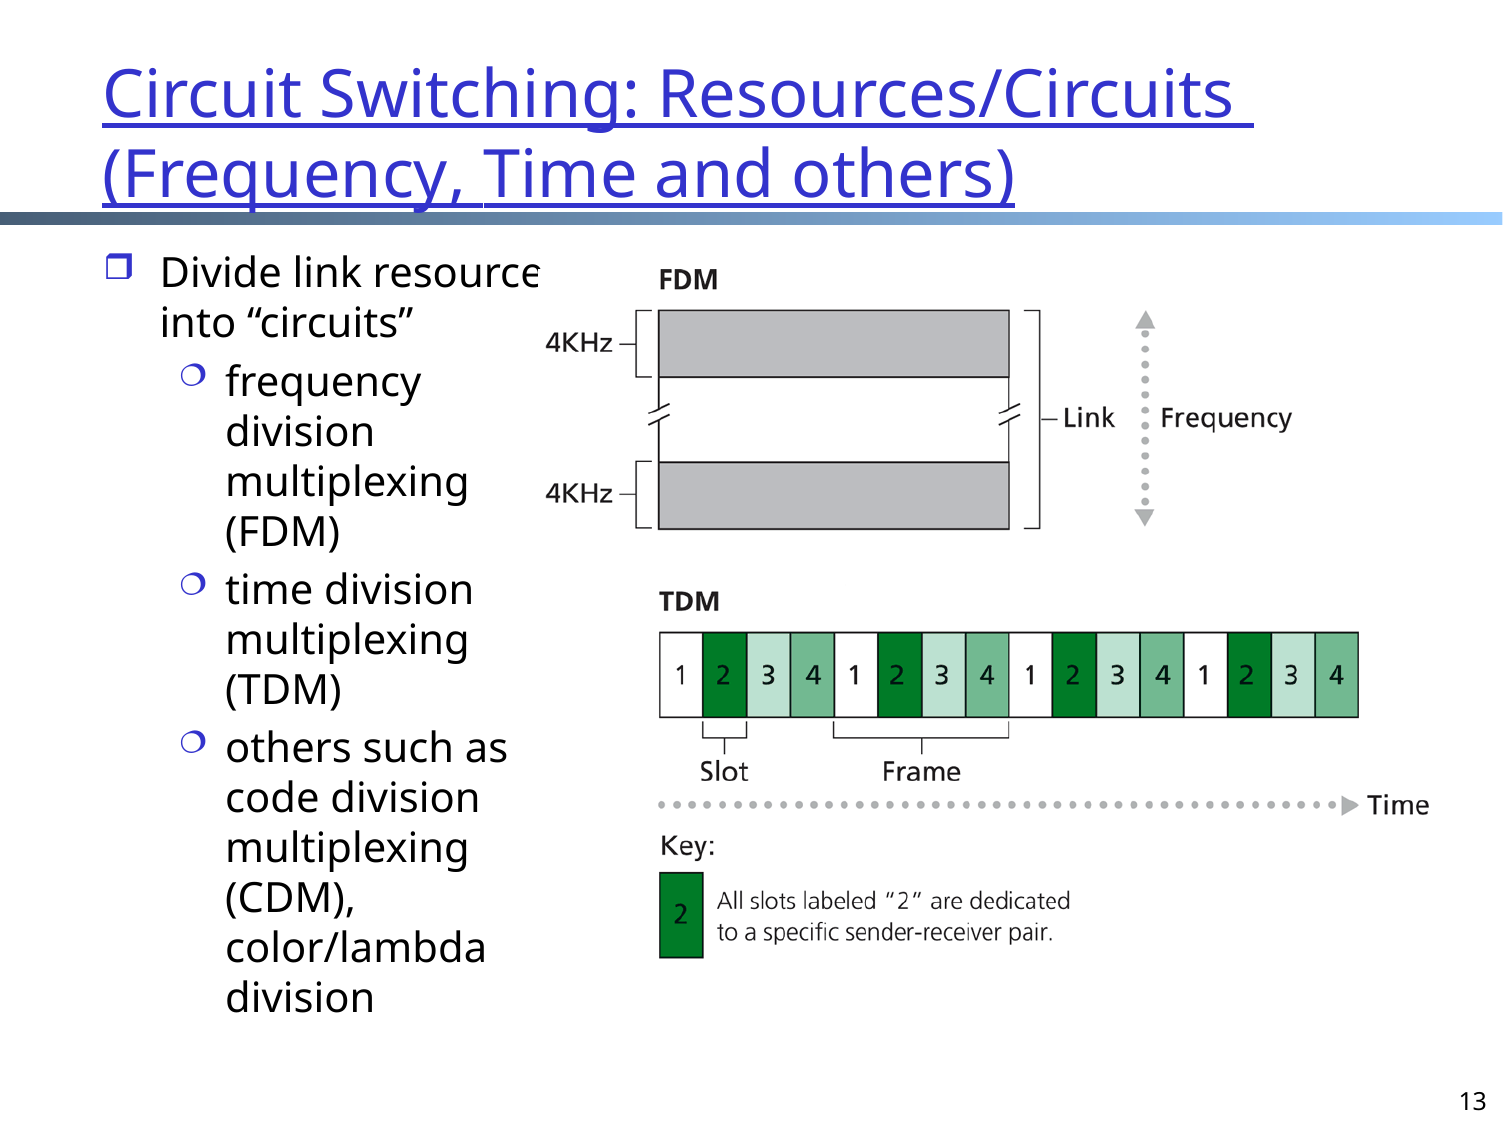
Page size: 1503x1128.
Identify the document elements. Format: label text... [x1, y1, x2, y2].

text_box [538, 268, 1439, 964]
text_box Divide link resource into “circuits” frequency division multiplexing (FDM) time division multiplexing (TDM) others such as code division multiplexing (CDM), color/lambda division [88, 238, 578, 1039]
slide_number 13 [1151, 1051, 1503, 1128]
text_box Circuit Switching: Resources/Circuits (Frequency, Time and others) [87, 37, 1414, 225]
